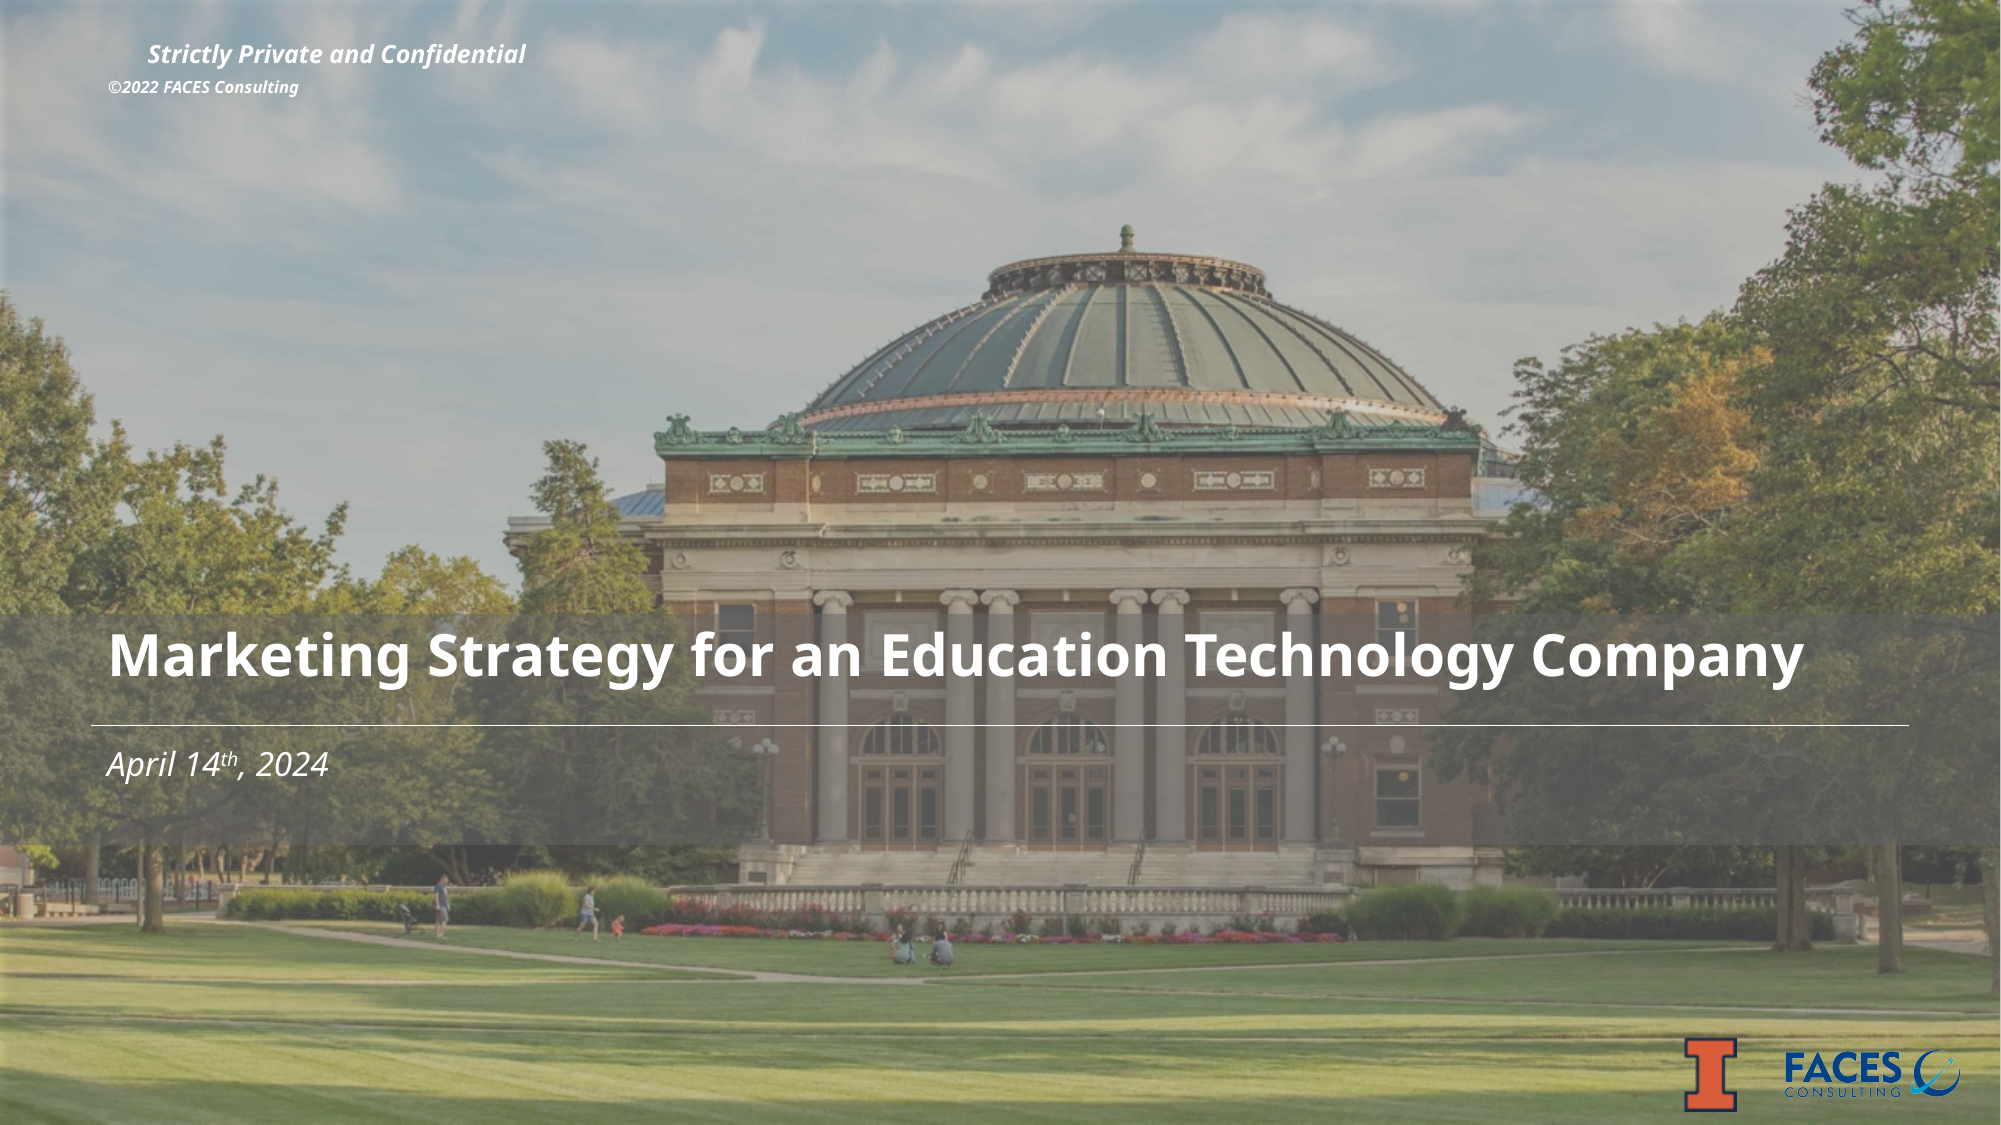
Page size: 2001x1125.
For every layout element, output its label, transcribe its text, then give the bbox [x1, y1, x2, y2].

picture [1785, 1050, 1960, 1098]
picture [1684, 1037, 1737, 1112]
list April 14th, 2024 [92, 732, 1911, 800]
title Marketing Strategy for an Education Technology Company [92, 614, 1911, 700]
